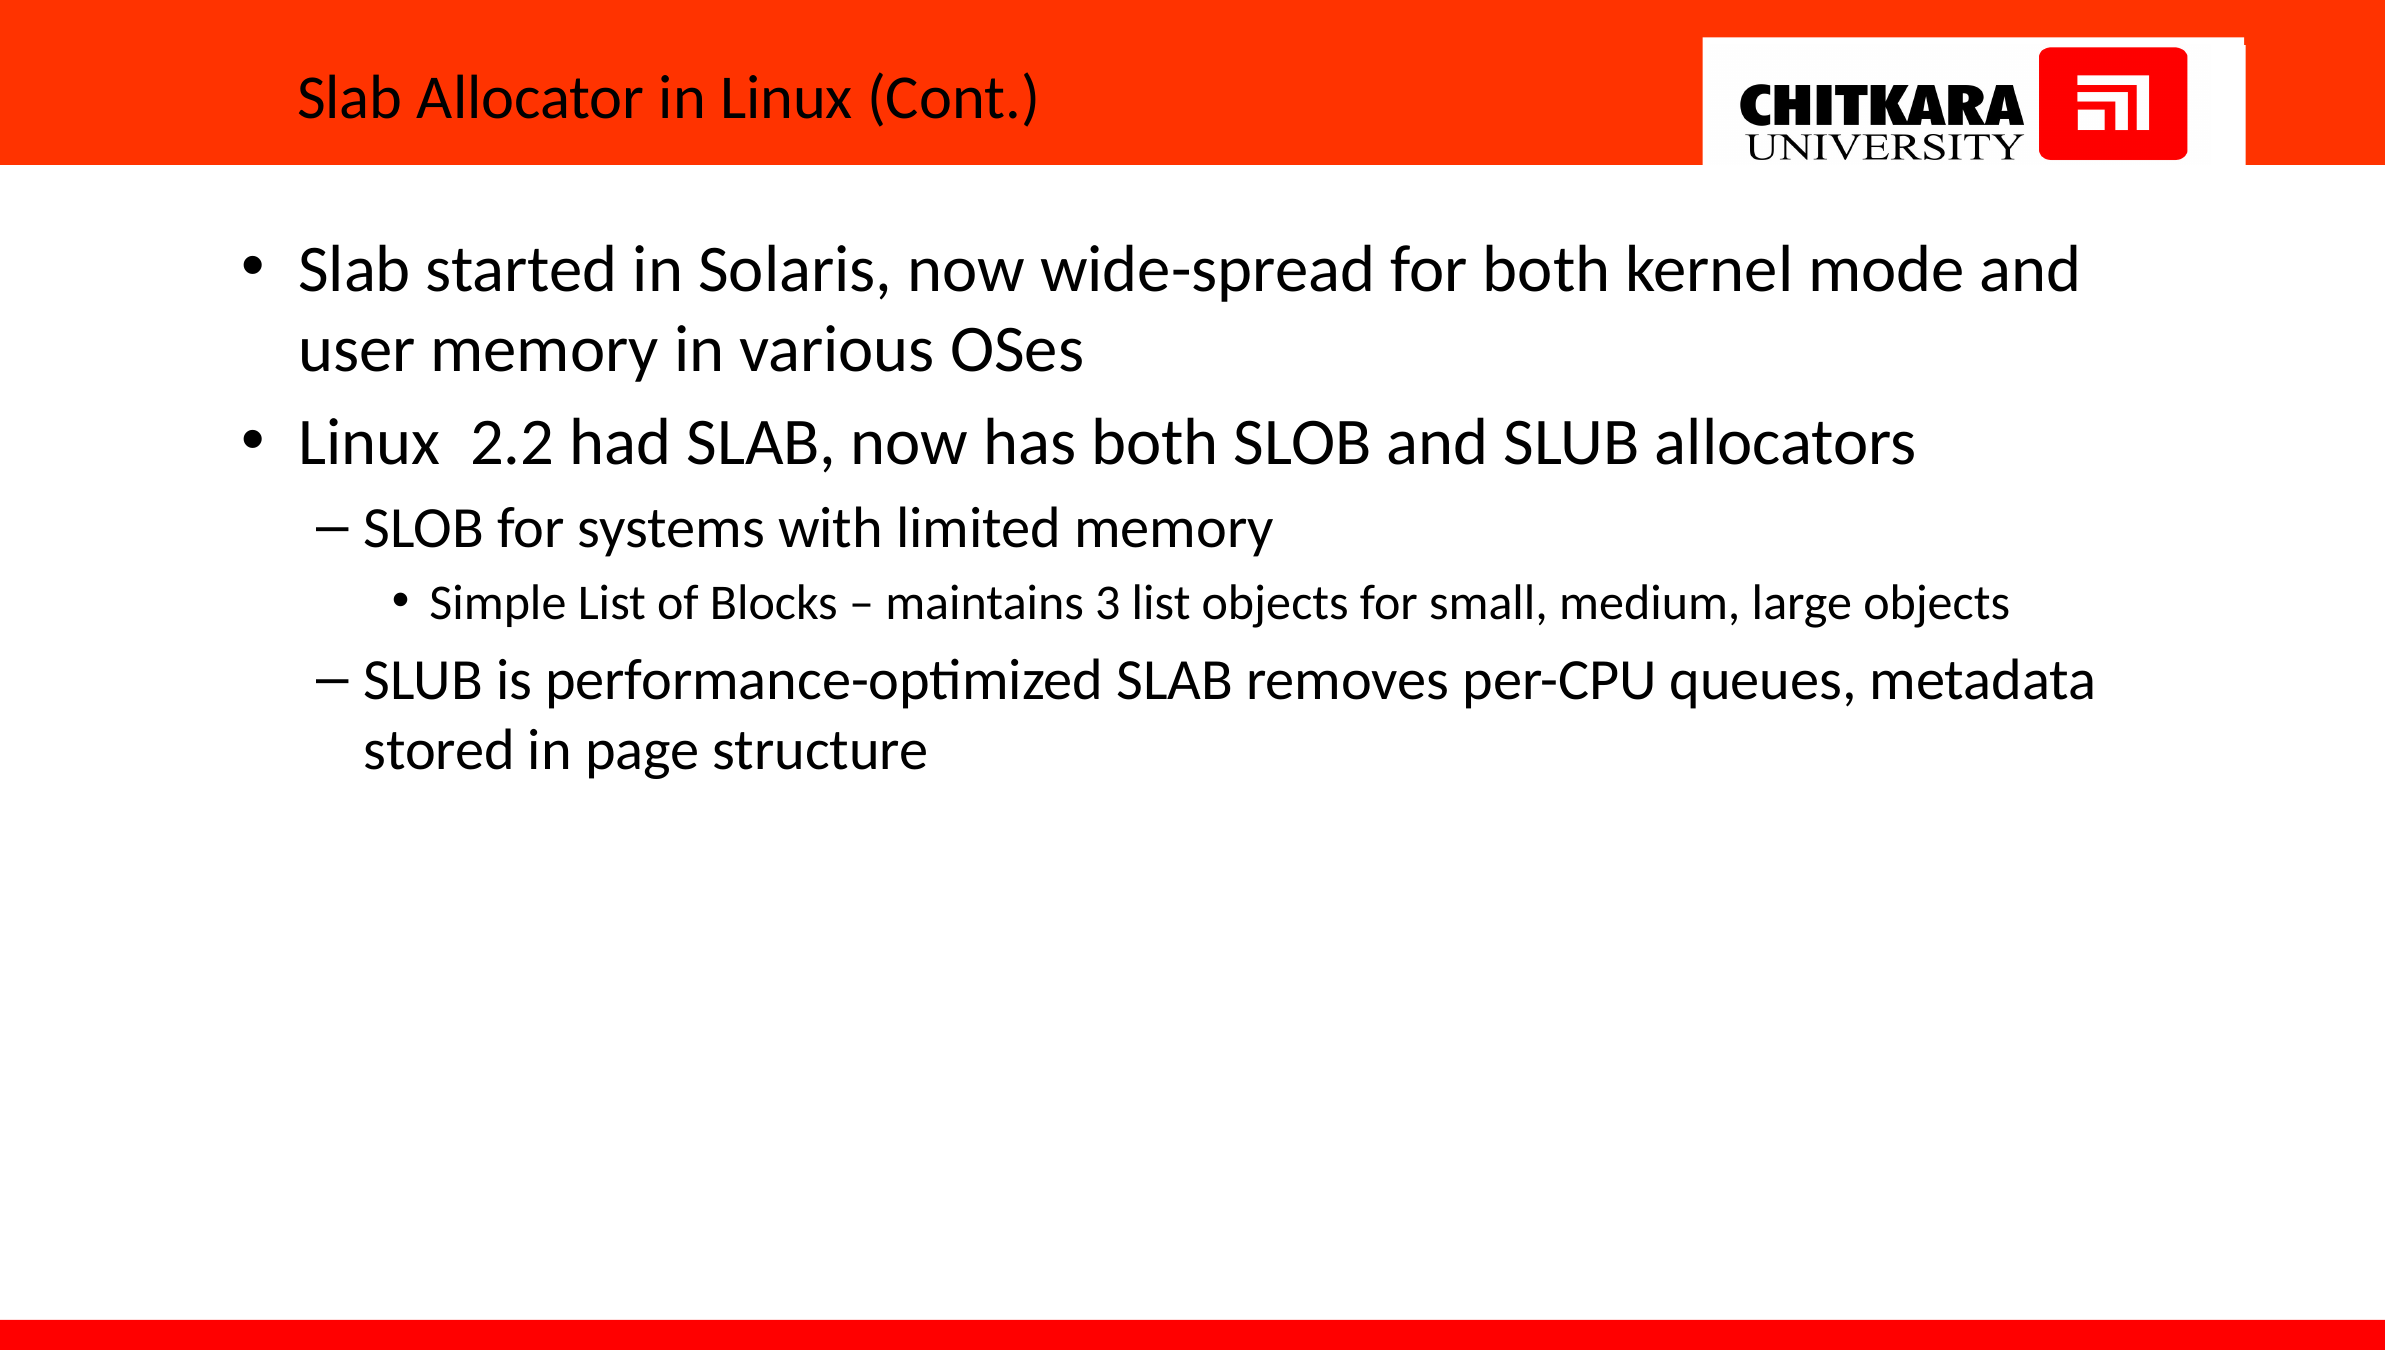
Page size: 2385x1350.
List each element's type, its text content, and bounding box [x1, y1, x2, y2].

list Slab started in Solaris, now wide-spread for both kernel mode and user memory in various OSes Linux 2.2 had SLAB, now has both SLOB and SLUB allocators SLOB for systems with limited memory Simple List of Blocks – maintains 3 list objects for small, medium, large objects SLUB is performance-optimized SLAB removes per-CPU queues, metadata stored in page structure [226, 216, 2137, 1244]
picture [1709, 151, 2211, 165]
title Slab Allocator in Linux (Cont.) [281, 36, 2266, 151]
